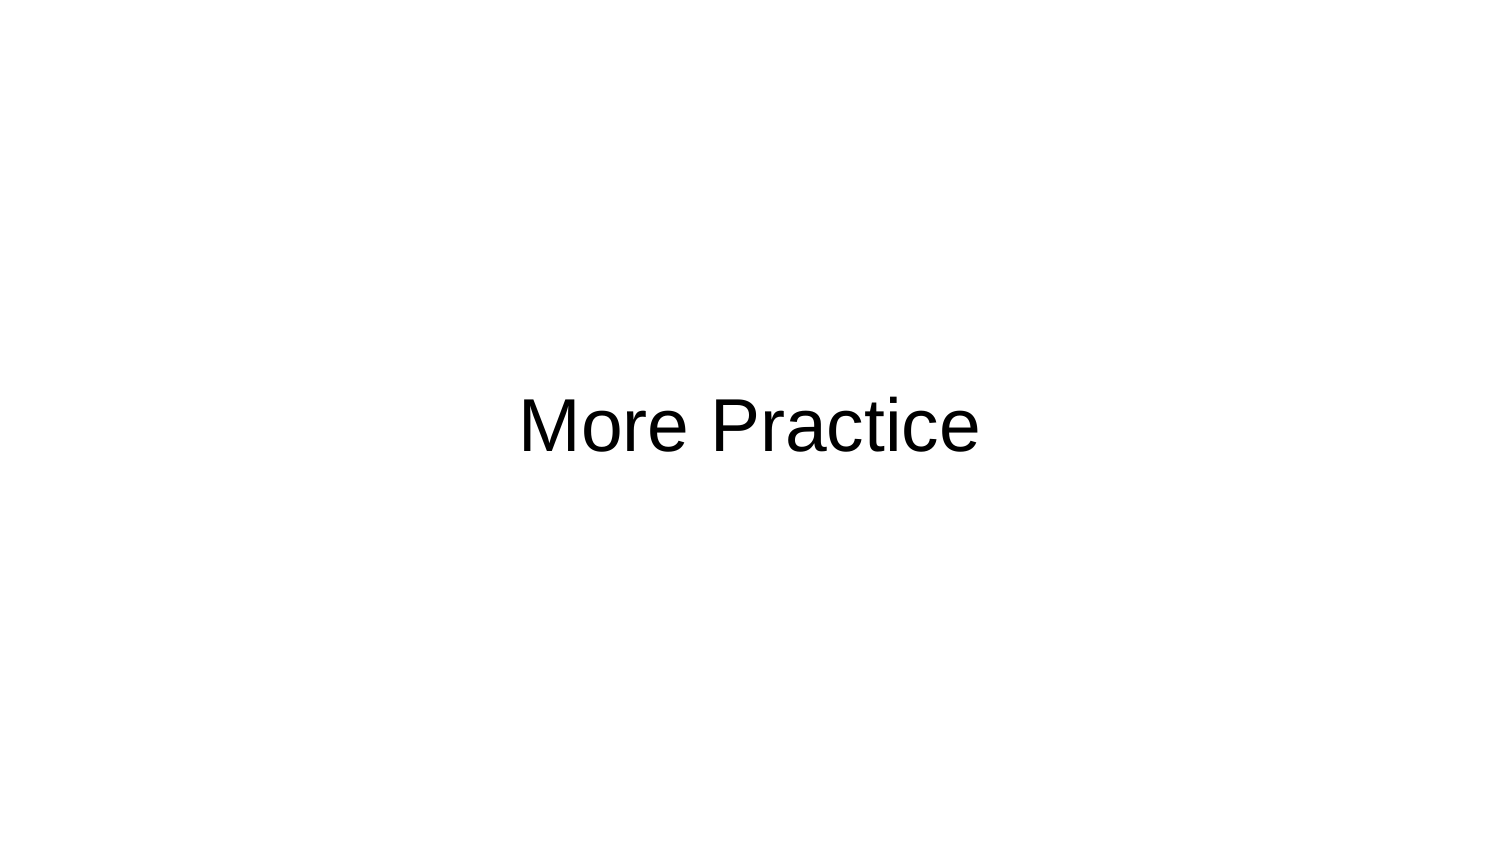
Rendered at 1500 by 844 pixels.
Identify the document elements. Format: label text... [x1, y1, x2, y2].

title More Practice [51, 352, 1449, 491]
